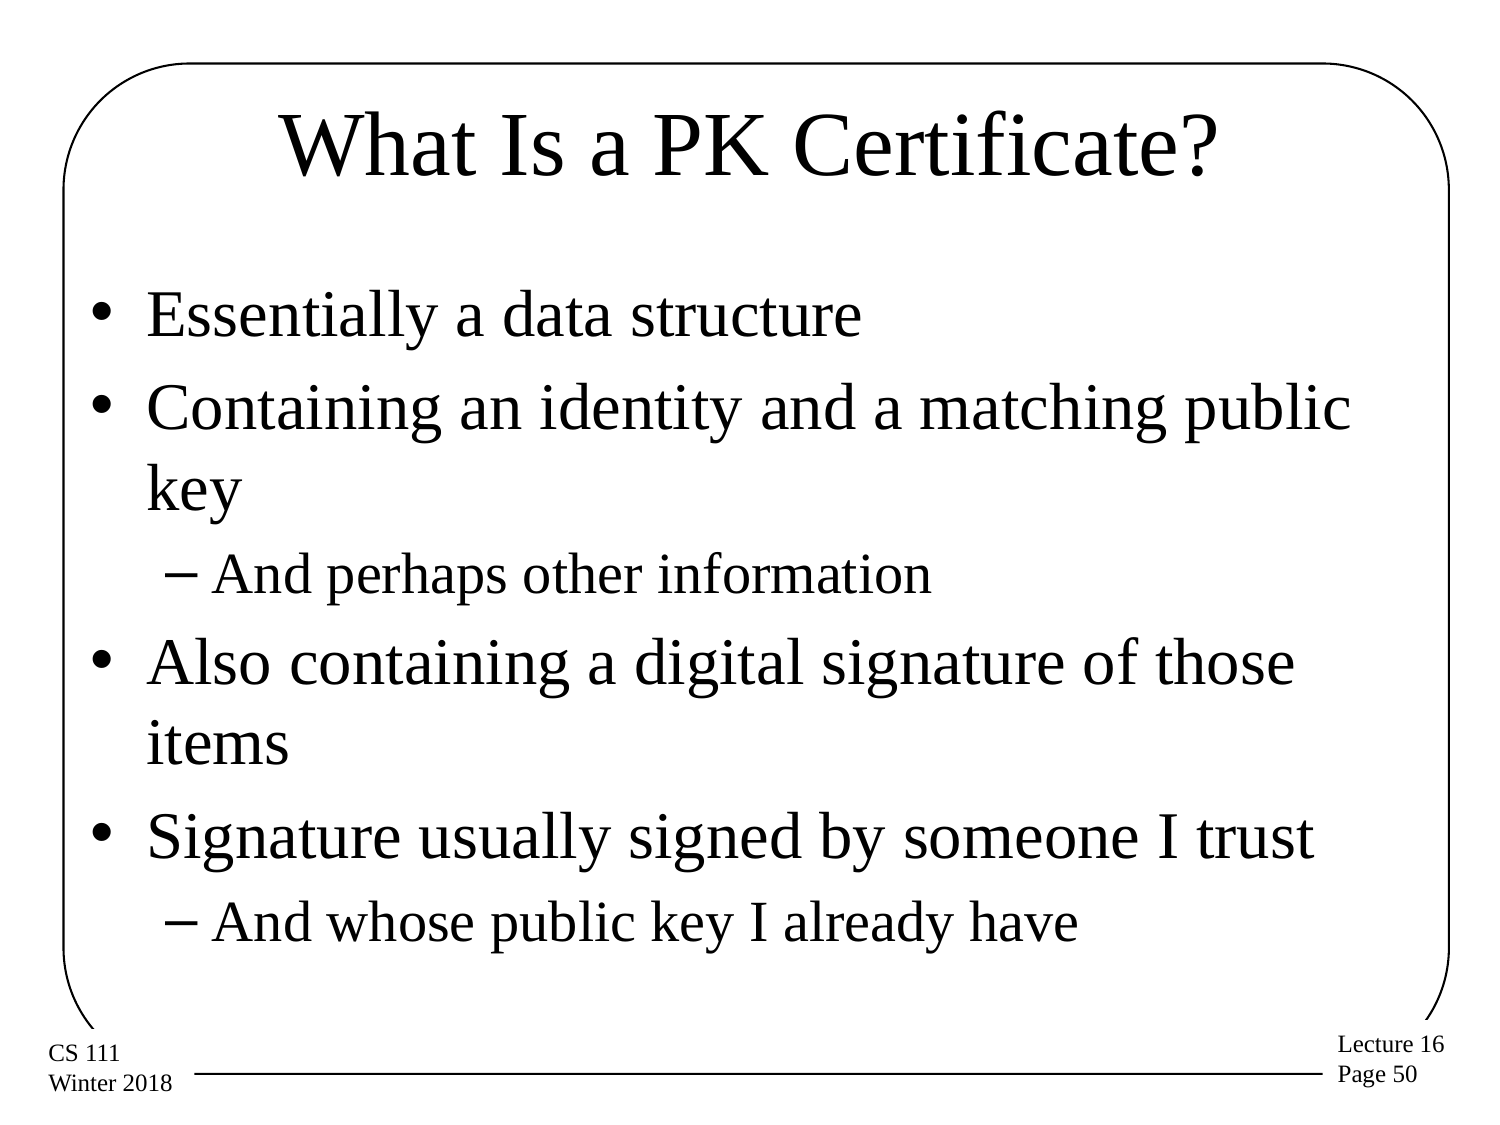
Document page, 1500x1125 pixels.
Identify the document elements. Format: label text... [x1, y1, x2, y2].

list Essentially a data structure Containing an identity and a matching public key And perhaps other information Also containing a digital signature of those items Signature usually signed by someone I trust And whose public key I already have [74, 262, 1426, 1006]
title What Is a PK Certificate? [74, 44, 1426, 233]
